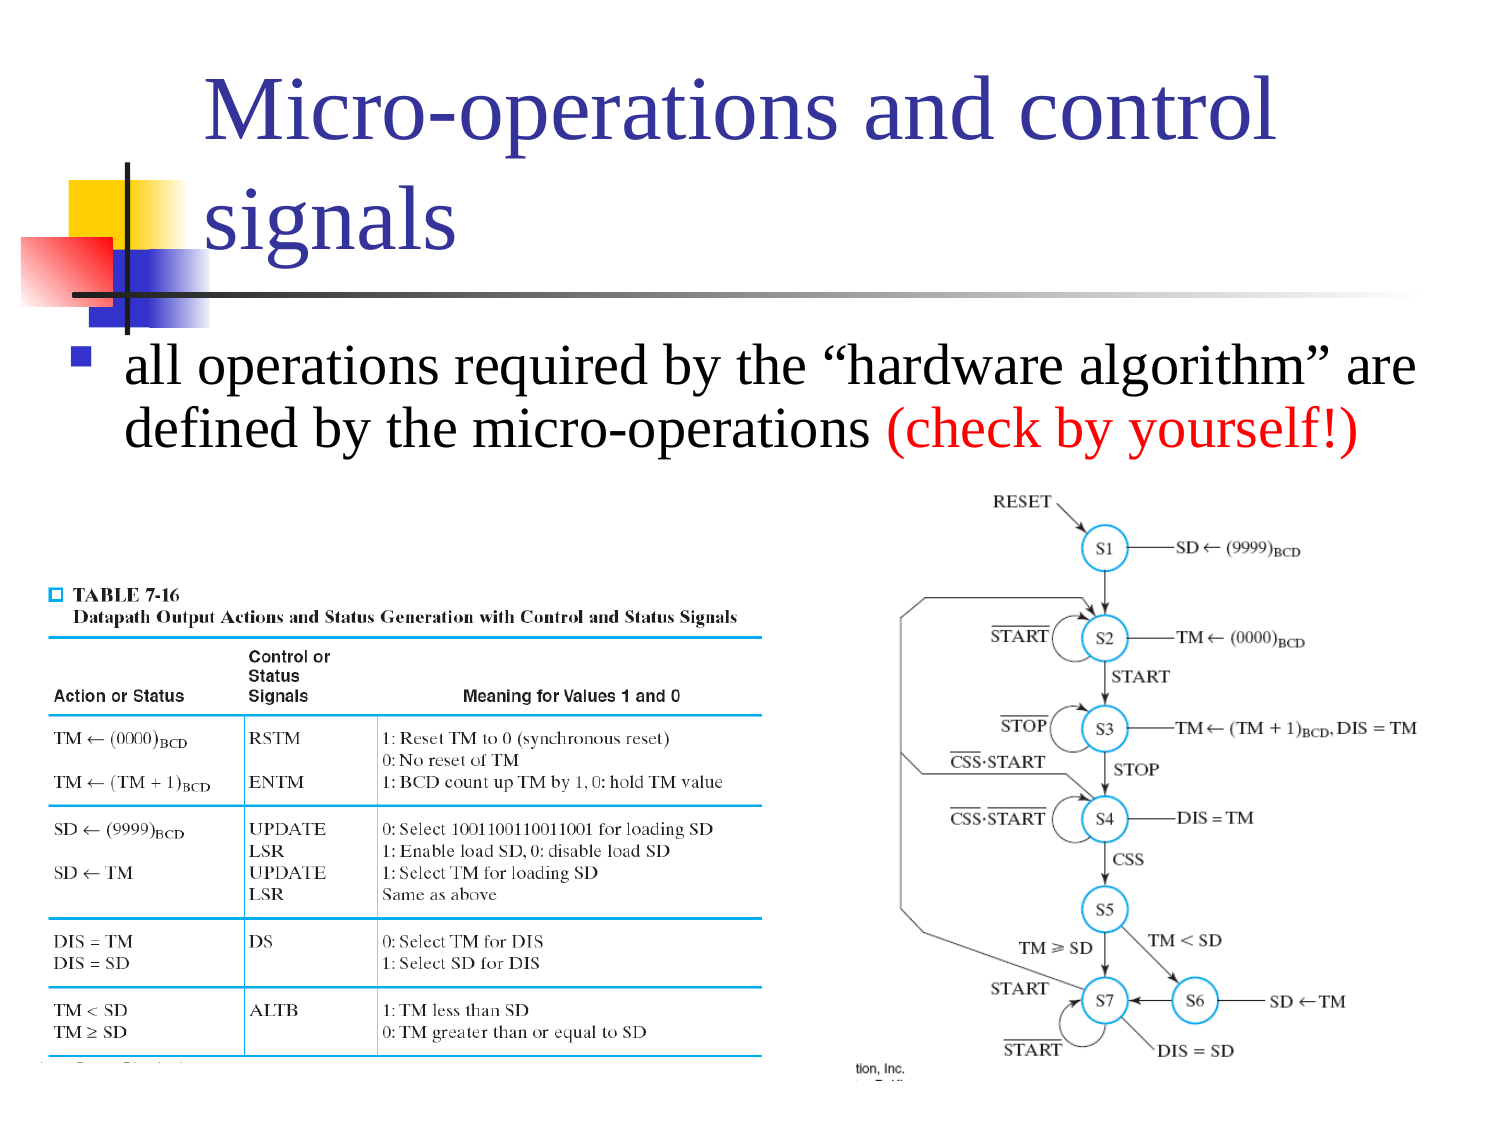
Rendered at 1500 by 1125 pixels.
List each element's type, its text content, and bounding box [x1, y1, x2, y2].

picture [855, 479, 1460, 1081]
title Micro-operations and control signals [188, 35, 1468, 275]
list all operations required by the “hardware algorithm” are defined by the micro-operations (check by yourself!) [53, 326, 1469, 468]
picture [40, 573, 771, 1063]
